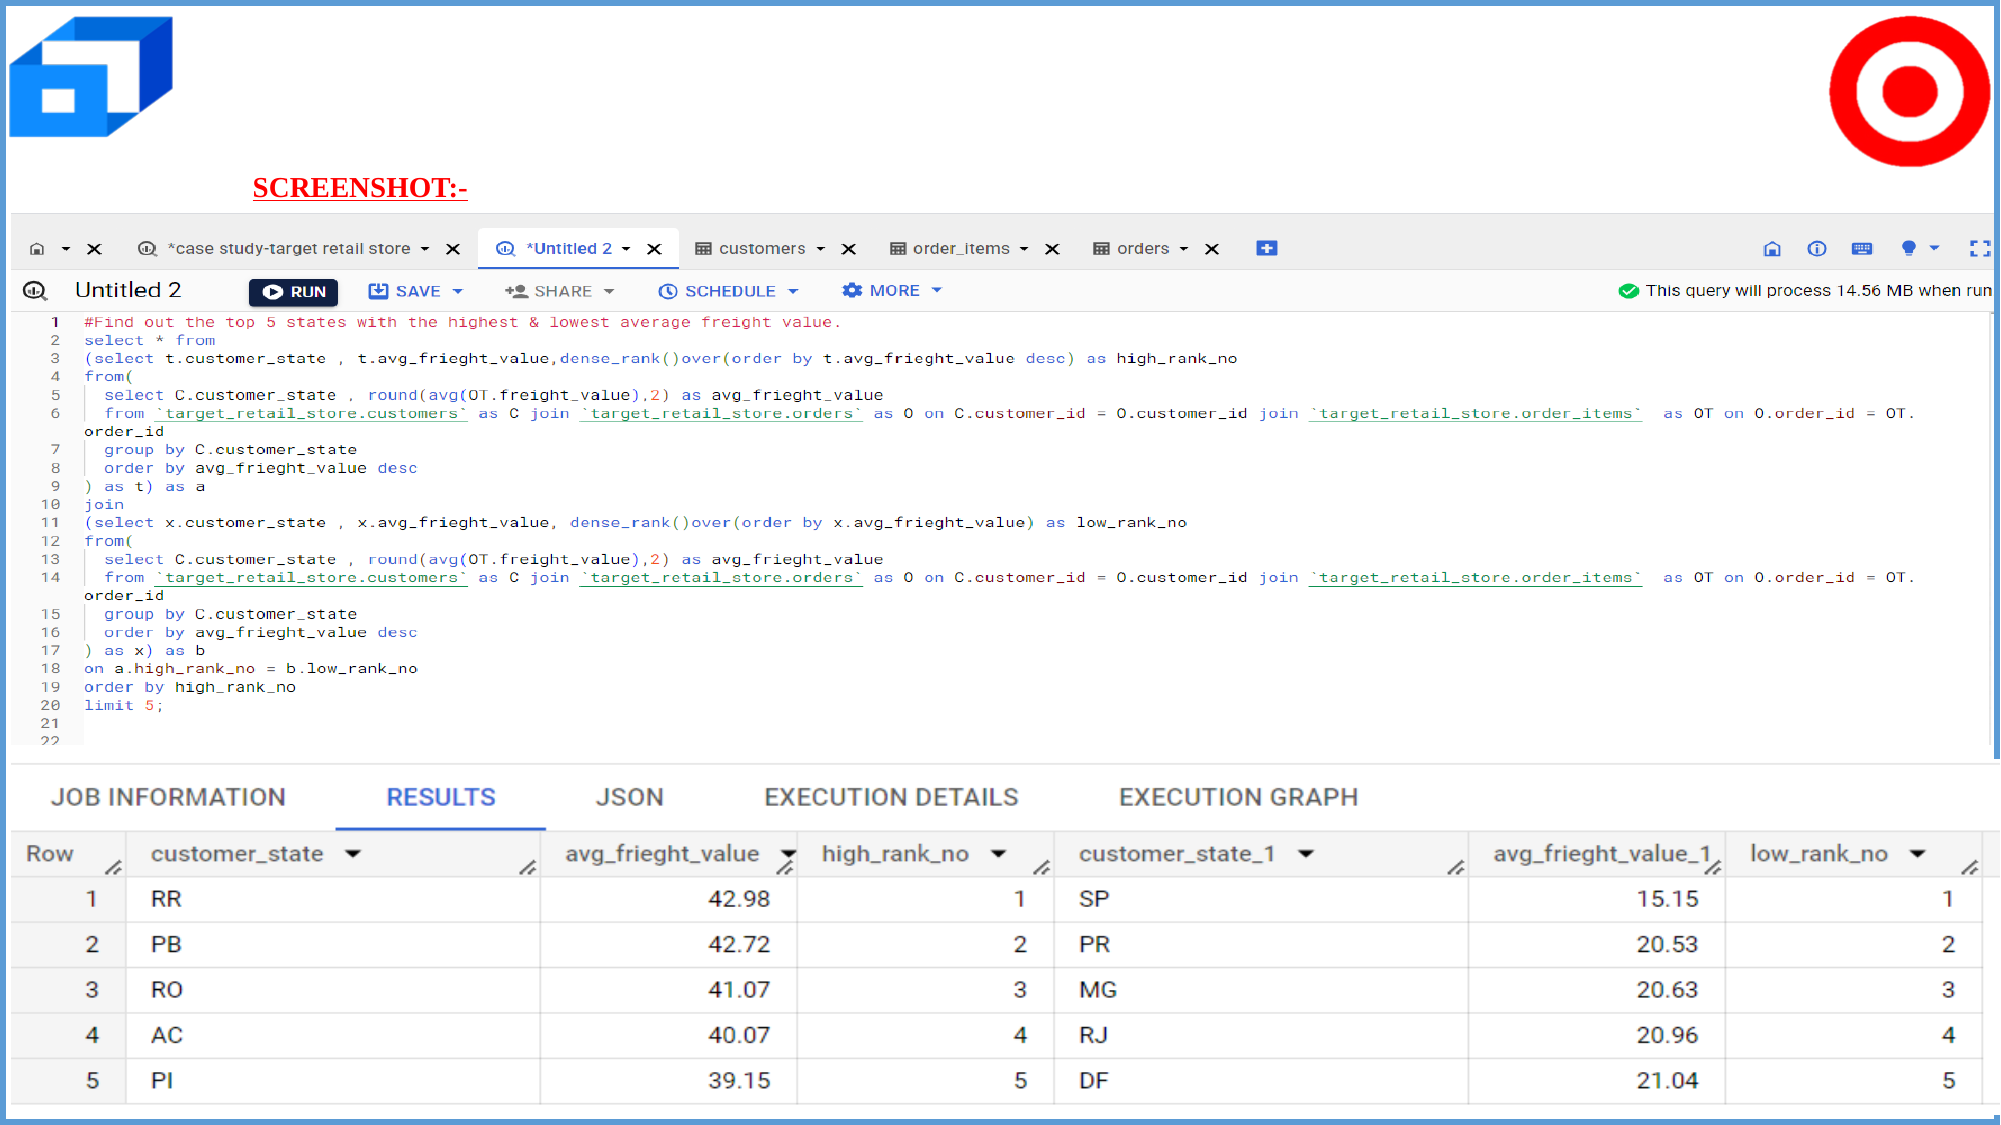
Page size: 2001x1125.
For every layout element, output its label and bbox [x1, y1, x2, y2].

picture [1784, 10, 2000, 214]
picture [11, 759, 2000, 1115]
picture [0, 0, 216, 169]
text_box [0, 0, 2000, 1125]
list [11, 213, 2000, 745]
